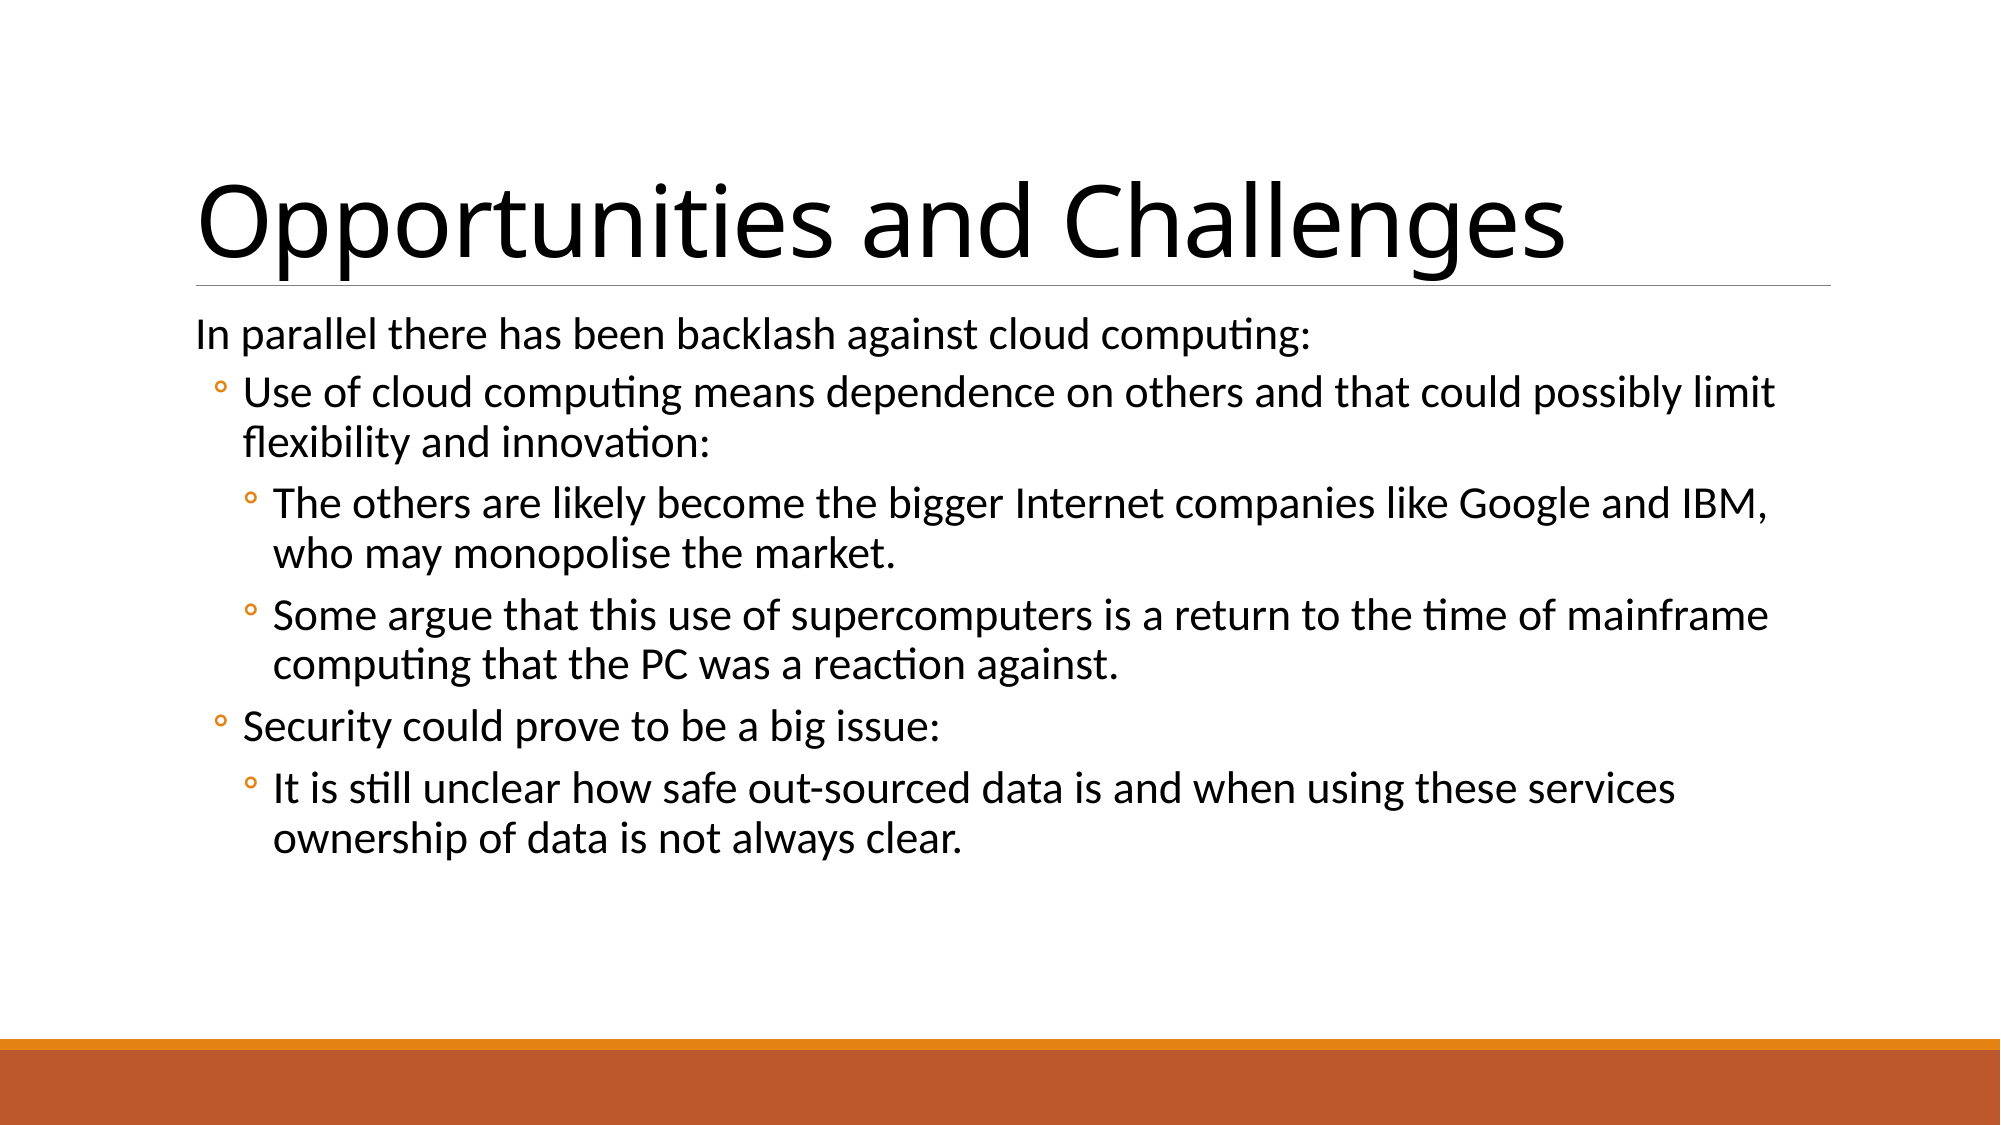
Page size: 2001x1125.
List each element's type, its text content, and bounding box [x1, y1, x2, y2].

title Opportunities and Challenges [180, 47, 1830, 285]
list In parallel there has been backlash against cloud computing: Use of cloud computing means dependence on others and that could possibly limit flexibility and innovation: The others are likely become the bigger Internet companies like Google and IBM, who may monopolise the market. Some argue that this use of supercomputers is a return to the time of mainframe computing that the PC was a reaction against. Security could prove to be a big issue: It is still unclear how safe out-sourced data is and when using these services ownership of data is not always clear. [180, 302, 1830, 963]
